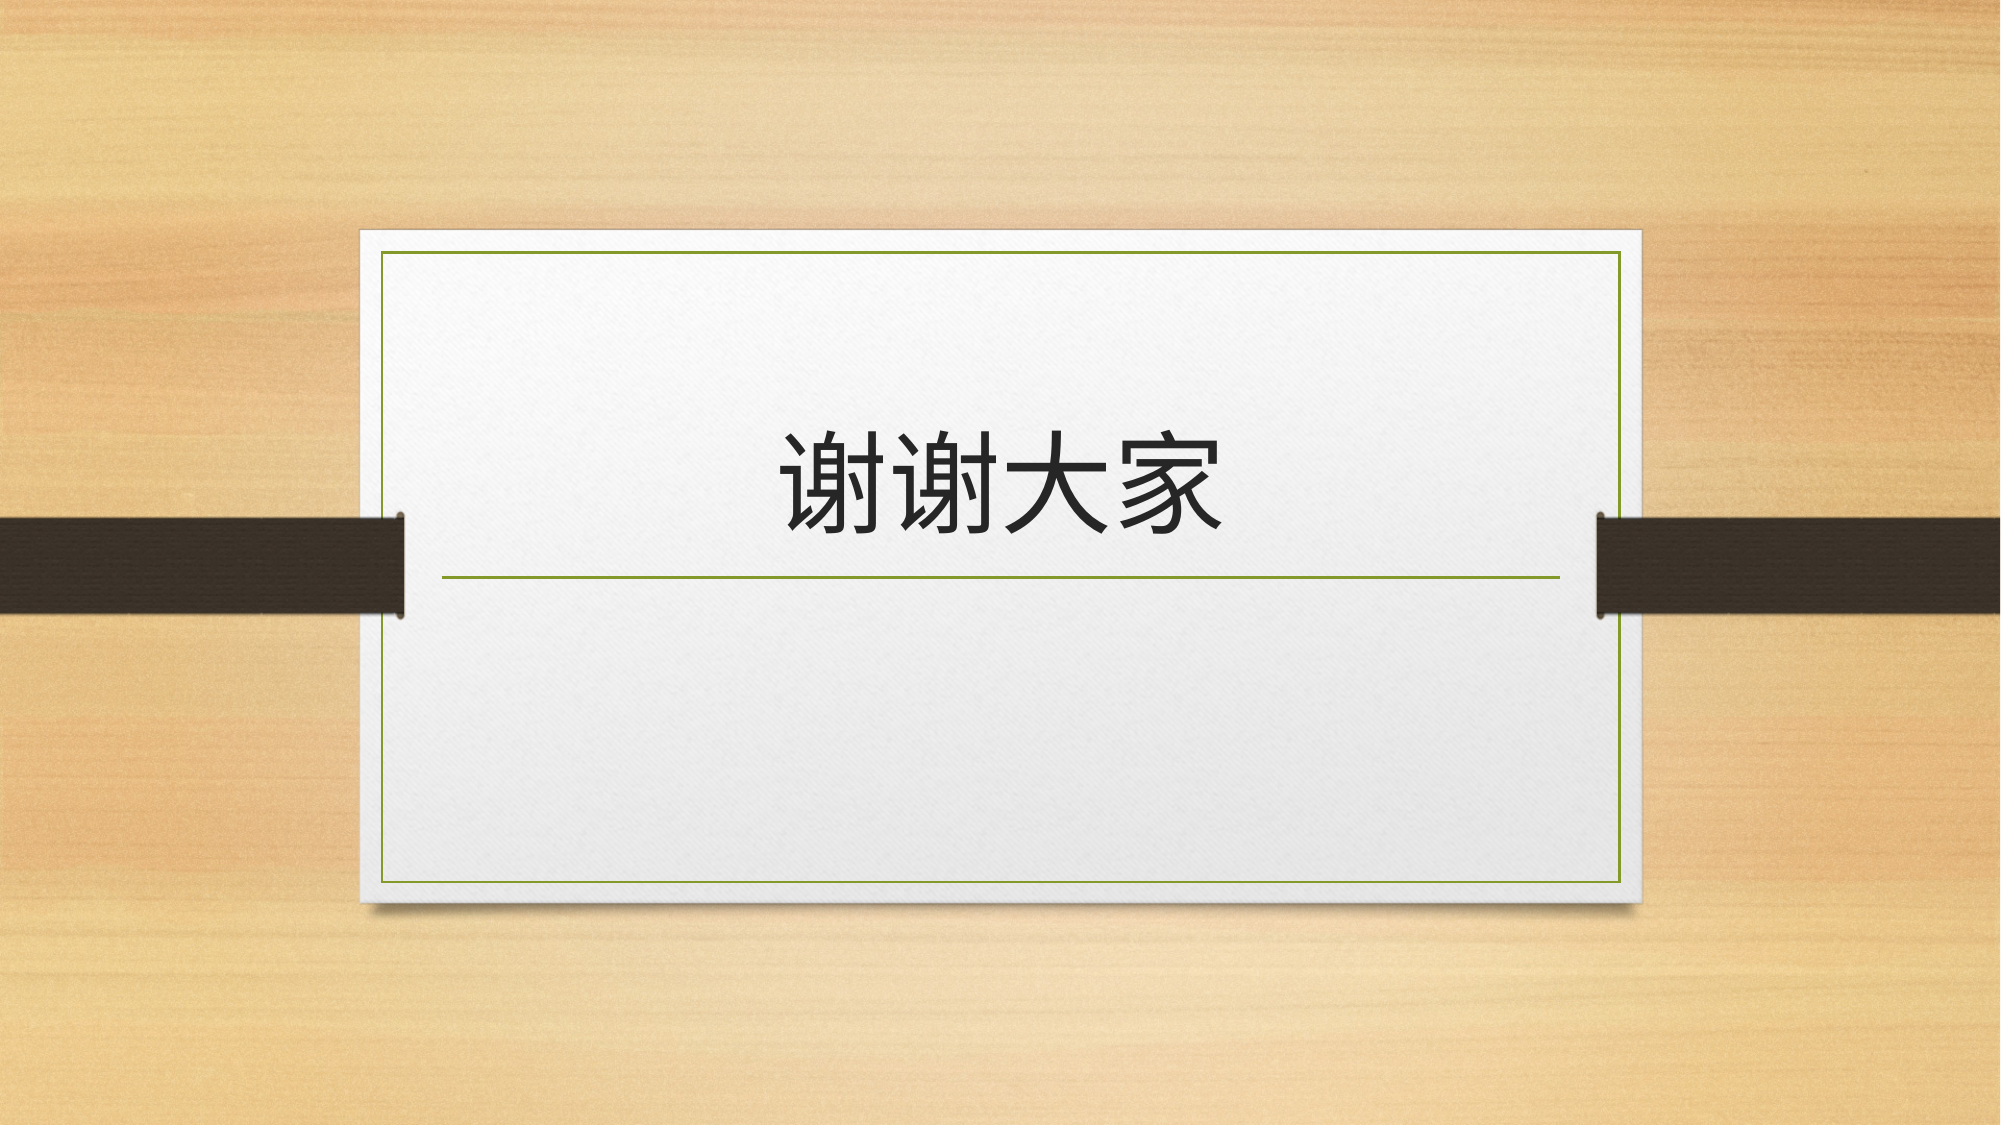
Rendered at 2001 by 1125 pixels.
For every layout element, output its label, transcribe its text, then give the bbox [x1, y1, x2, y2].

title 谢谢大家 [441, 306, 1560, 556]
picture [0, 0, 2001, 1125]
